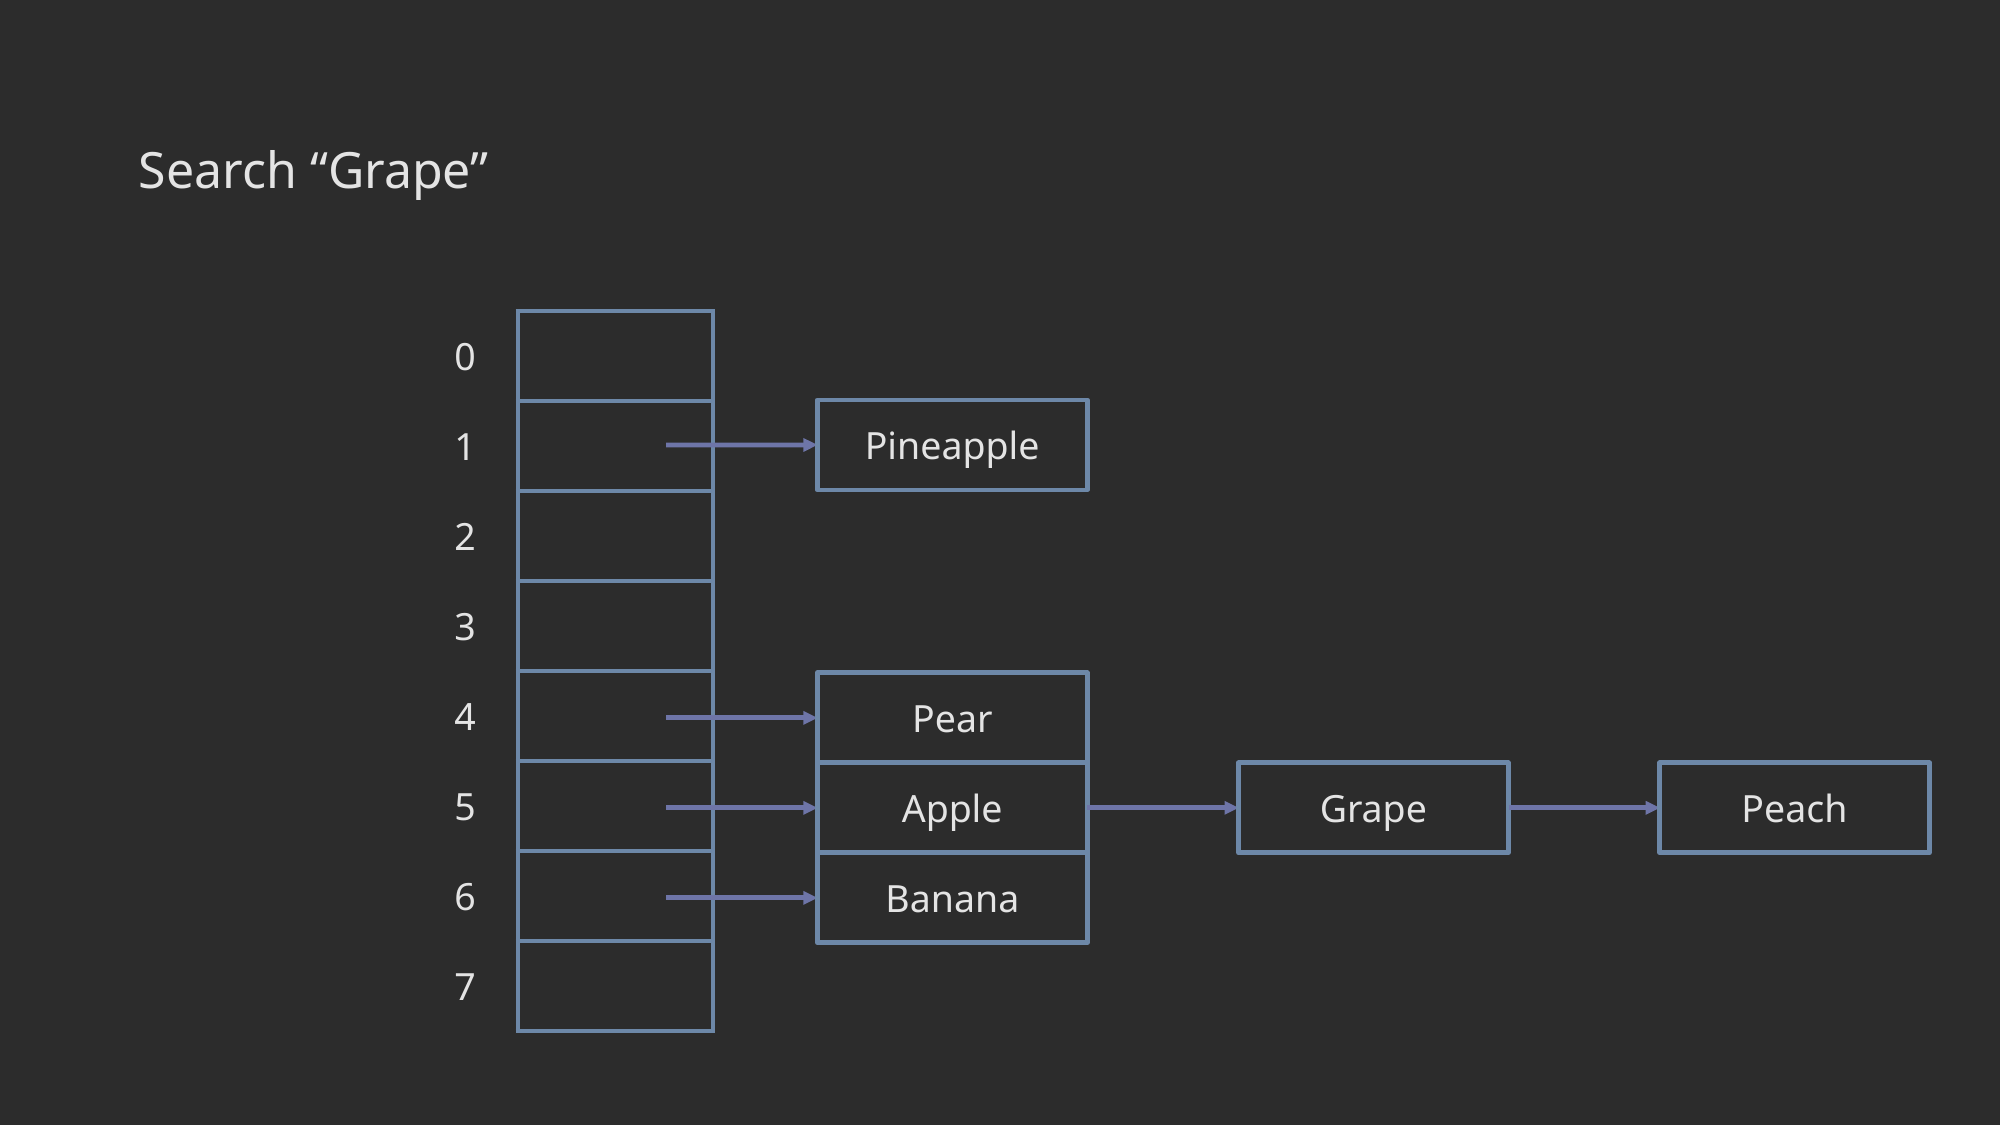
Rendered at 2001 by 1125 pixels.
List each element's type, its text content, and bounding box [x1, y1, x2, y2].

table_cell [520, 493, 711, 579]
table_cell [520, 763, 711, 849]
text_box Apple [817, 762, 1088, 852]
table_cell 6 [413, 851, 516, 941]
text_box Grape [1238, 762, 1509, 853]
table_cell 1 [413, 401, 516, 491]
text_box Banana [817, 852, 1088, 943]
table_cell [520, 943, 711, 1029]
text_box Search “Grape” [124, 131, 504, 207]
text_box Peach [1659, 762, 1930, 853]
table_cell [520, 583, 711, 669]
table_cell [520, 403, 711, 489]
table_cell 4 [413, 671, 516, 761]
table_cell [520, 853, 711, 939]
table_cell 3 [413, 581, 516, 671]
text_box Pineapple [817, 399, 1088, 490]
table_header [520, 313, 711, 399]
table_cell 7 [413, 941, 516, 1031]
table_cell 2 [413, 491, 516, 581]
table_cell [520, 673, 711, 759]
table_header 0 [413, 311, 516, 401]
table_cell 5 [413, 761, 516, 851]
text_box Pear [817, 672, 1088, 762]
